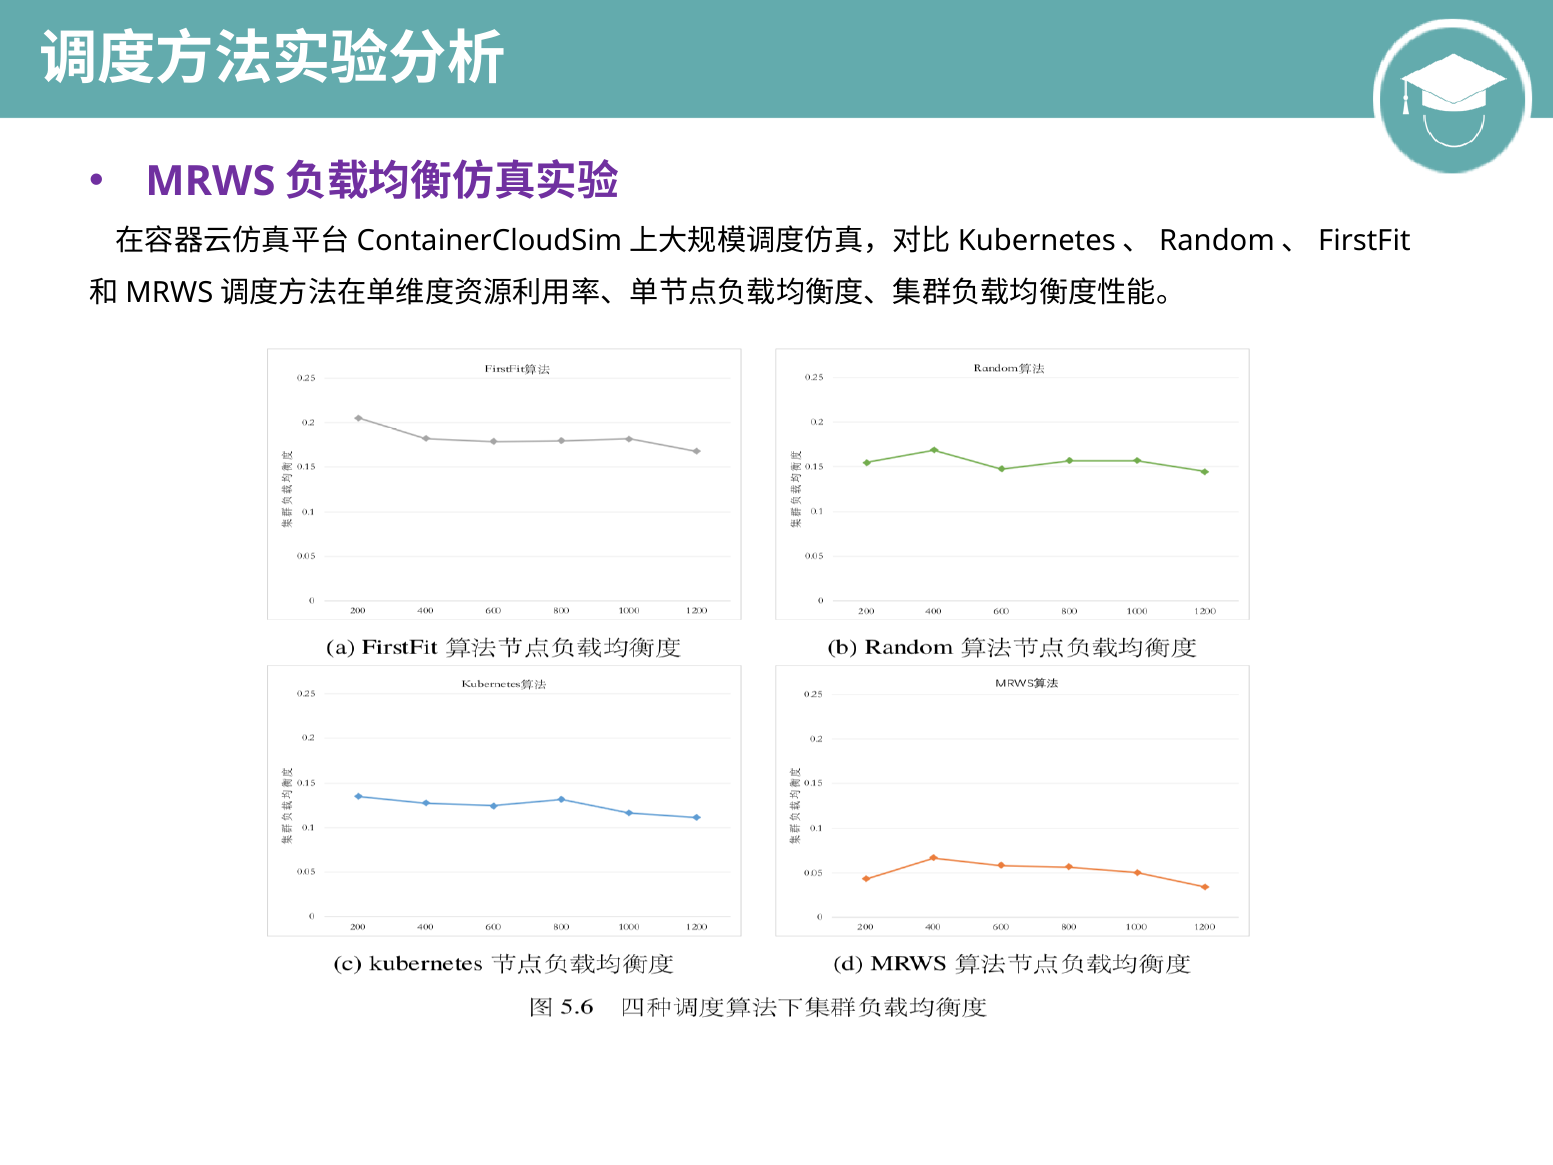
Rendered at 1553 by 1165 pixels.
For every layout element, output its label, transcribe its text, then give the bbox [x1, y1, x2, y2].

text_box MRWS负载均衡仿真实验 在容器云仿真平台ContainerCloudSim上大规模调度仿真，对比Kubernetes、Random、FirstFit和MRWS调度方法在单维度资源利用率、单节点负载均衡度、集群负载均衡度性能。 [74, 214, 1428, 317]
picture [249, 335, 1322, 1060]
picture [0, 0, 1553, 214]
